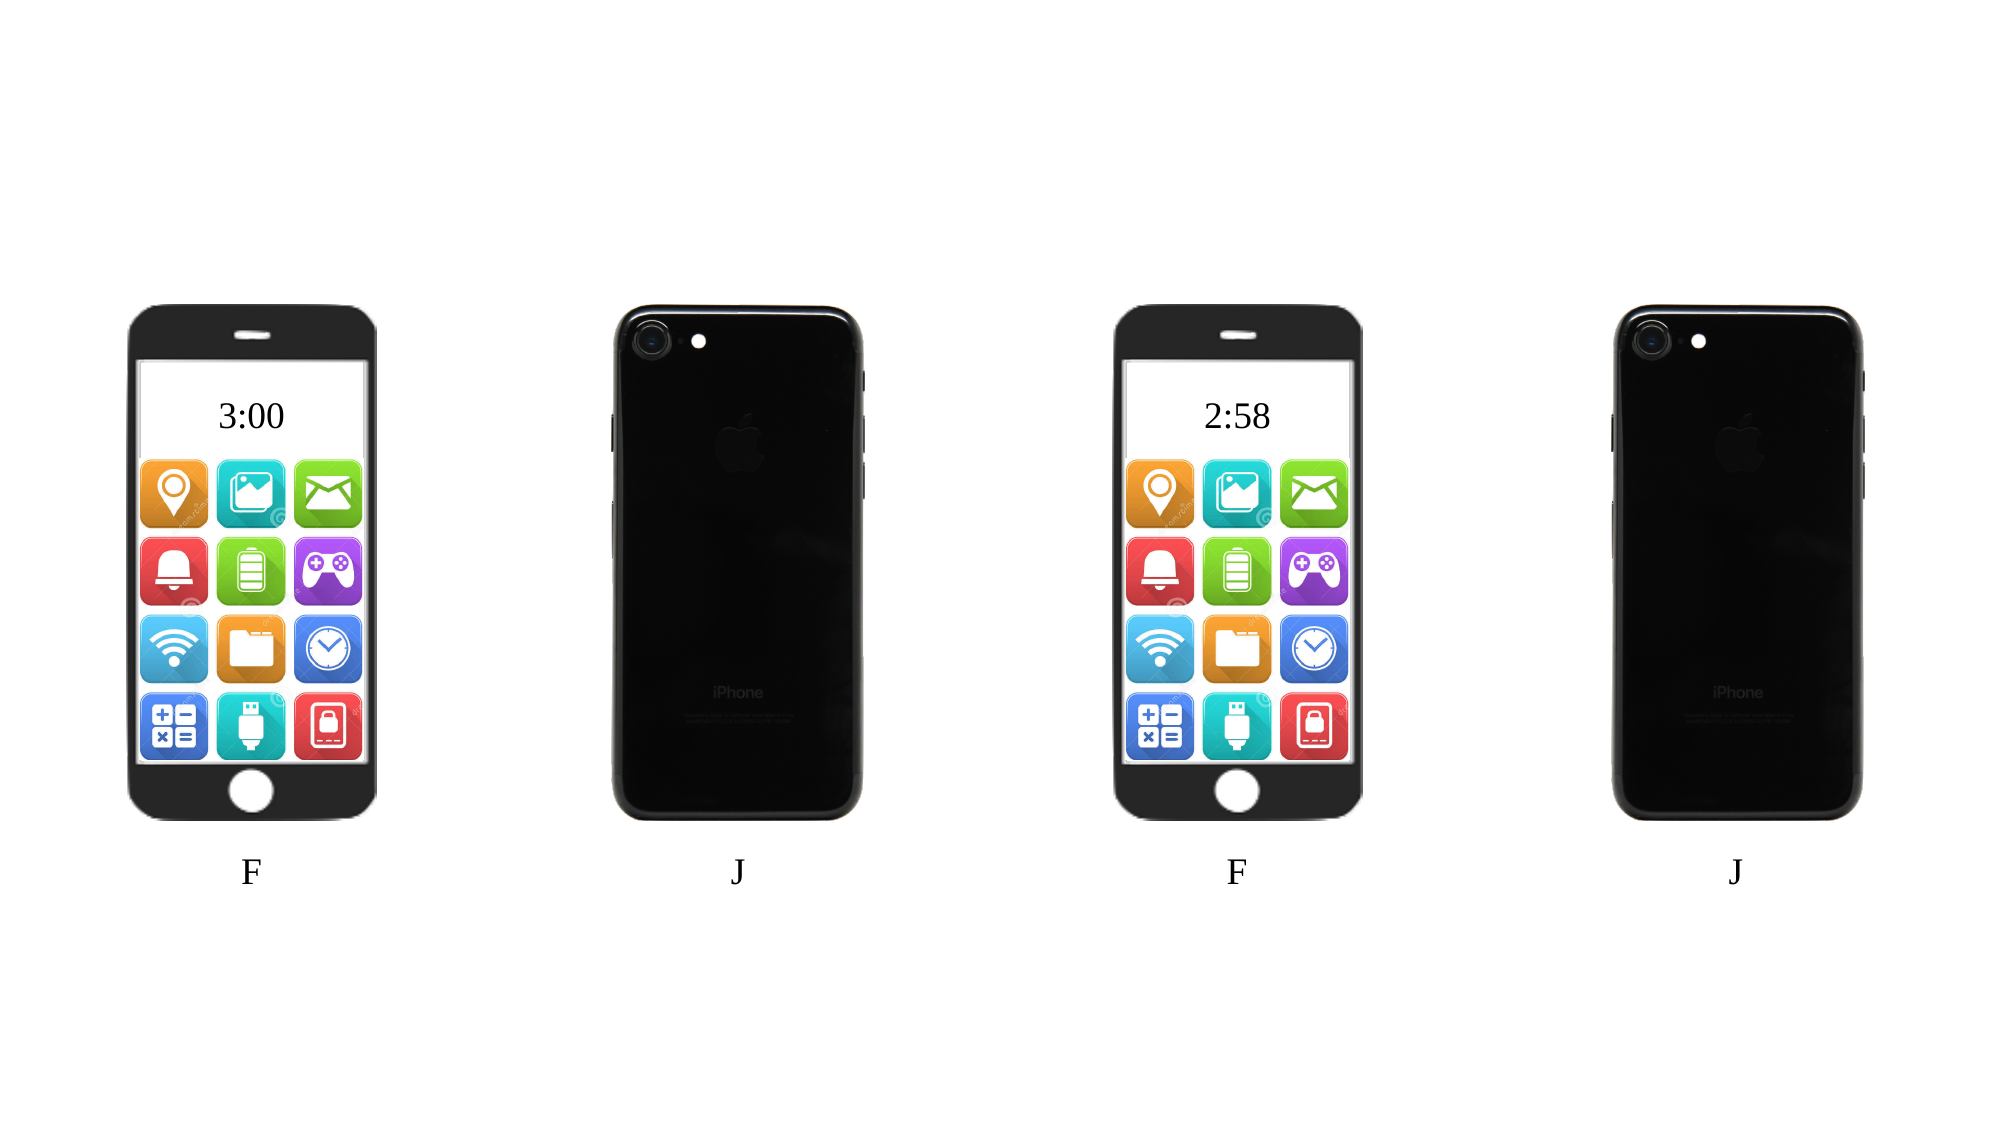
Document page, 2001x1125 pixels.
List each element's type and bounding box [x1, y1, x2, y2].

text_box [1112, 304, 1865, 901]
text_box [126, 304, 865, 901]
